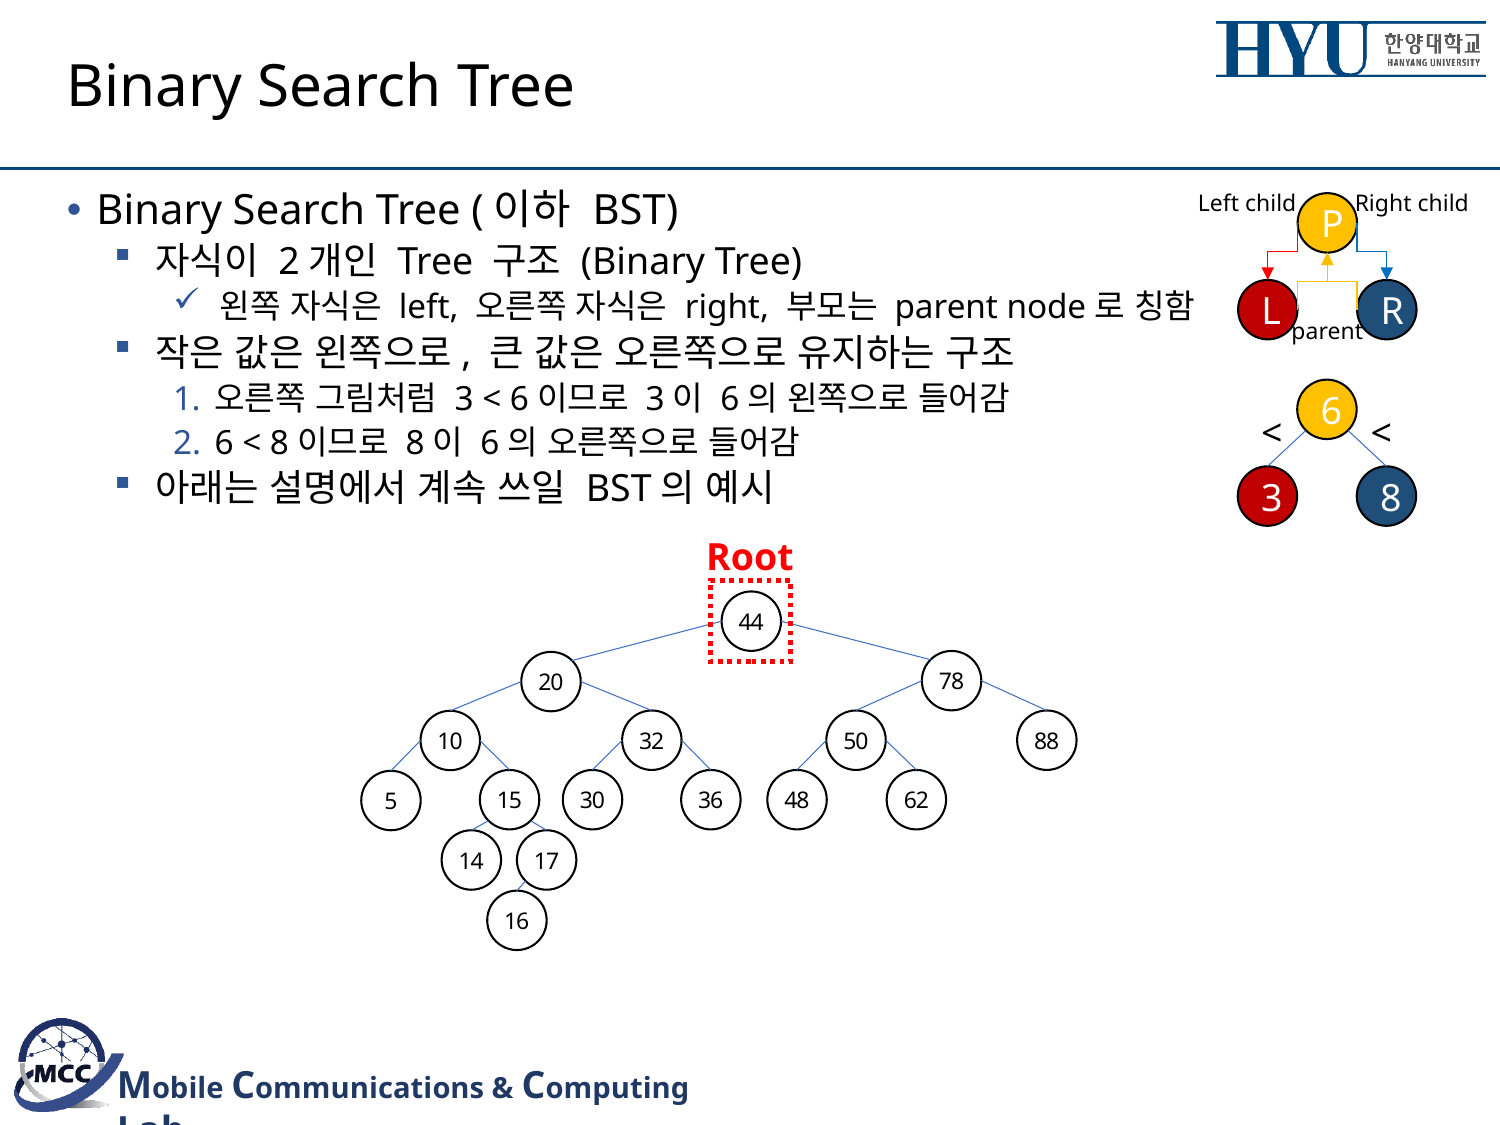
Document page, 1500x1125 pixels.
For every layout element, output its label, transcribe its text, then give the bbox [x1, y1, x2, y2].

picture [14, 1018, 124, 1112]
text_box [1182, 181, 1483, 353]
list Binary Search Tree (이하 BST) 자식이 2개인 Tree 구조 (Binary Tree) 왼쪽 자식은 left, 오른쪽 자식은 right, 부모는 parent node로 칭함 작은 값은 왼쪽으로, 큰 값은 오른쪽으로 유지하는 구조 오른쪽 그림처럼 3 < 6이므로 3이 6의 왼쪽으로 들어감 6 < 8이므로 8이 6의 오른쪽으로 들어감 아래는 설명에서 계속 쓰일 BST의 예시 [51, 181, 1449, 997]
picture [1449, 21, 1486, 77]
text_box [1237, 379, 1417, 526]
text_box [694, 525, 806, 662]
title Binary Search Tree [51, 21, 1449, 155]
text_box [361, 591, 1077, 950]
